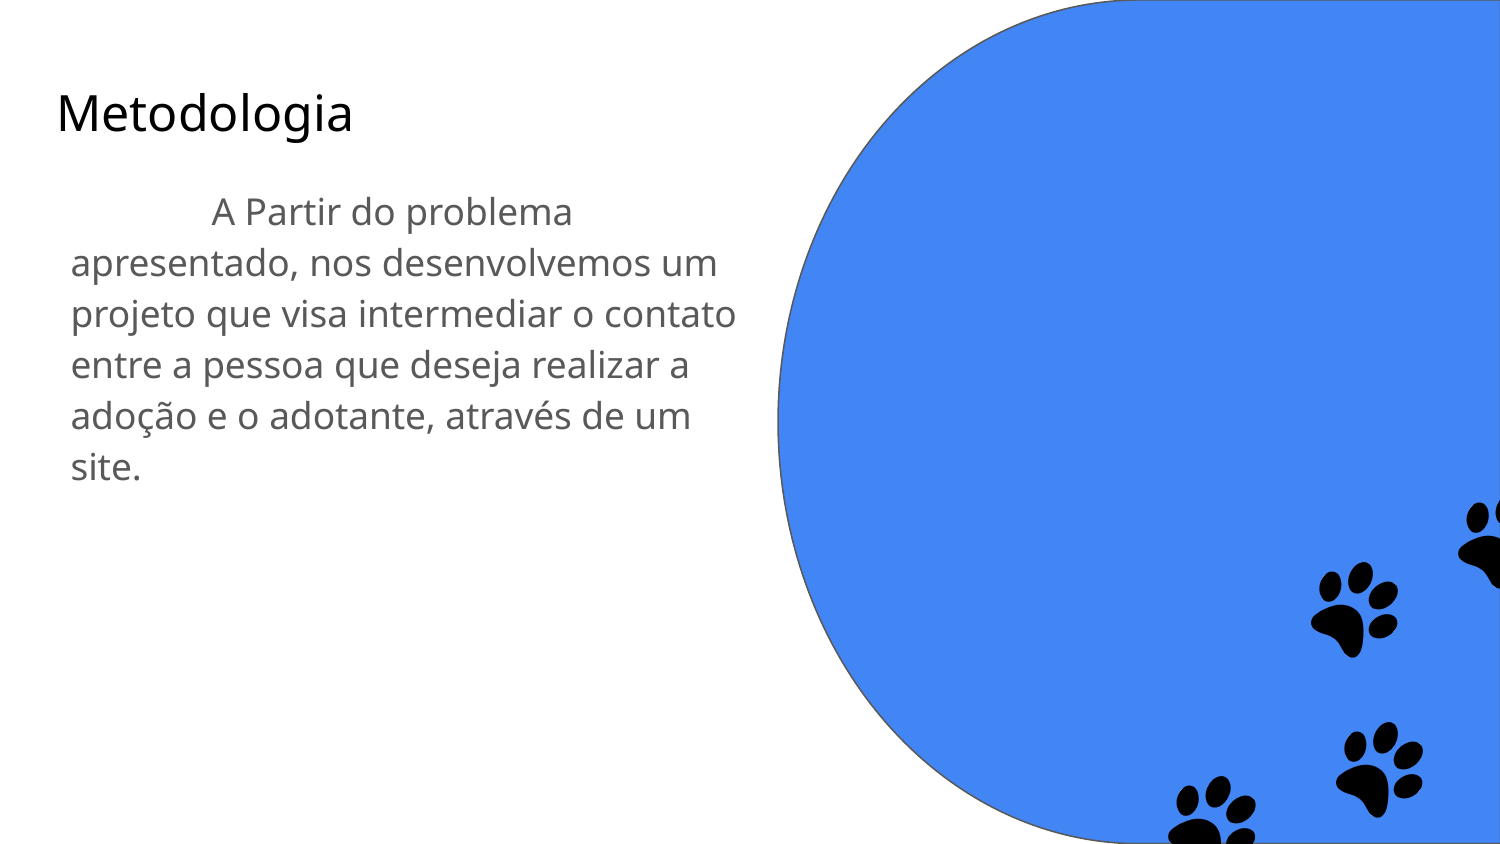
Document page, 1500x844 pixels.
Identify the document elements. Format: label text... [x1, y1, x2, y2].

list A Partir do problema apresentado, nos desenvolvemos um projeto que visa intermediar o contato entre a pessoa que deseja realizar a adoção e o adotante, através de um site. [55, 166, 779, 507]
picture [1442, 478, 1500, 590]
text_box [778, 0, 1500, 844]
picture [1295, 547, 1416, 668]
picture [1320, 707, 1441, 828]
picture [1152, 761, 1274, 844]
title Metodologia [41, 52, 732, 157]
